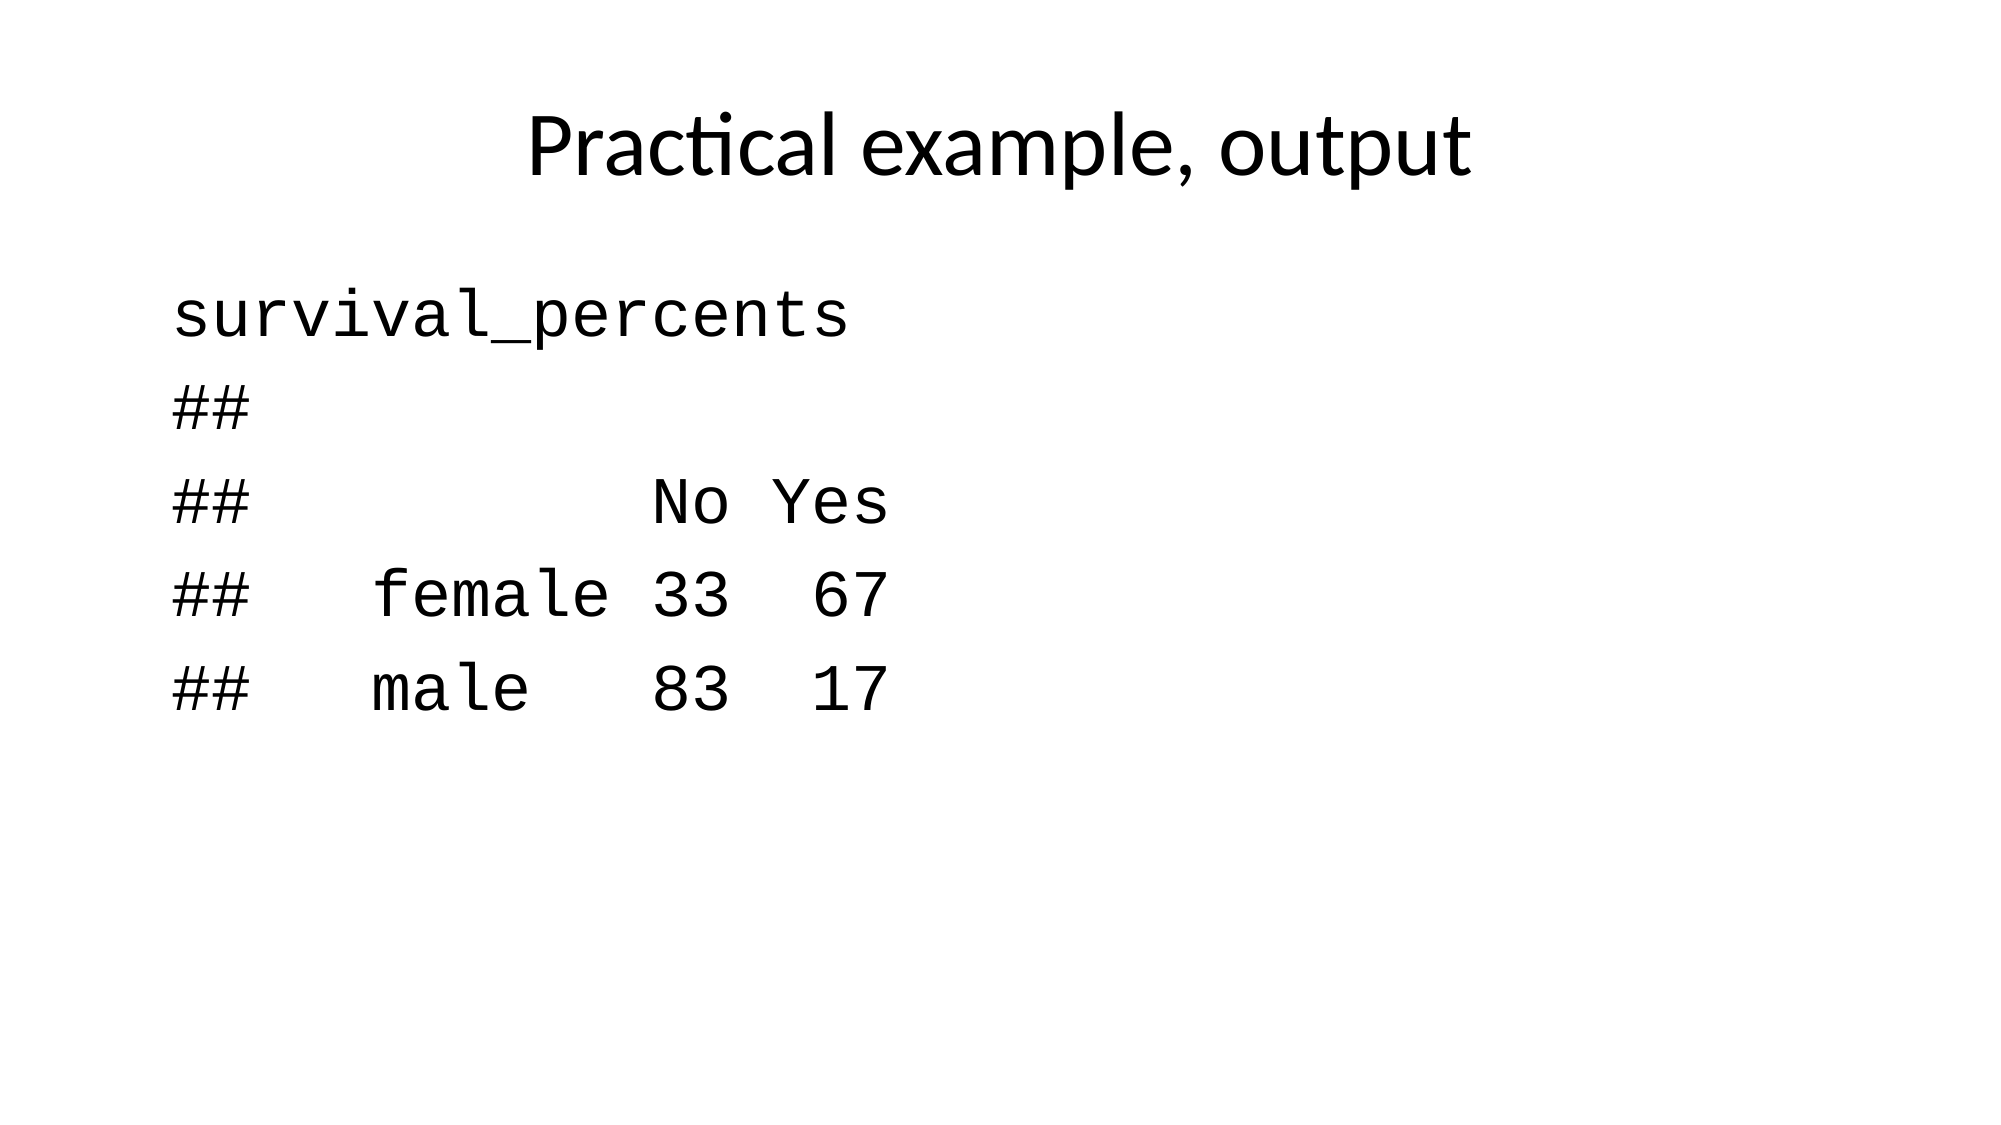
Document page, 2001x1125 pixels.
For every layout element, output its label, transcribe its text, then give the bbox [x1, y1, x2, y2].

title Practical example, output [99, 45, 1900, 233]
list survival_percents ## ## No Yes ## female 33 67 ## male 83 17 [99, 262, 1900, 1005]
